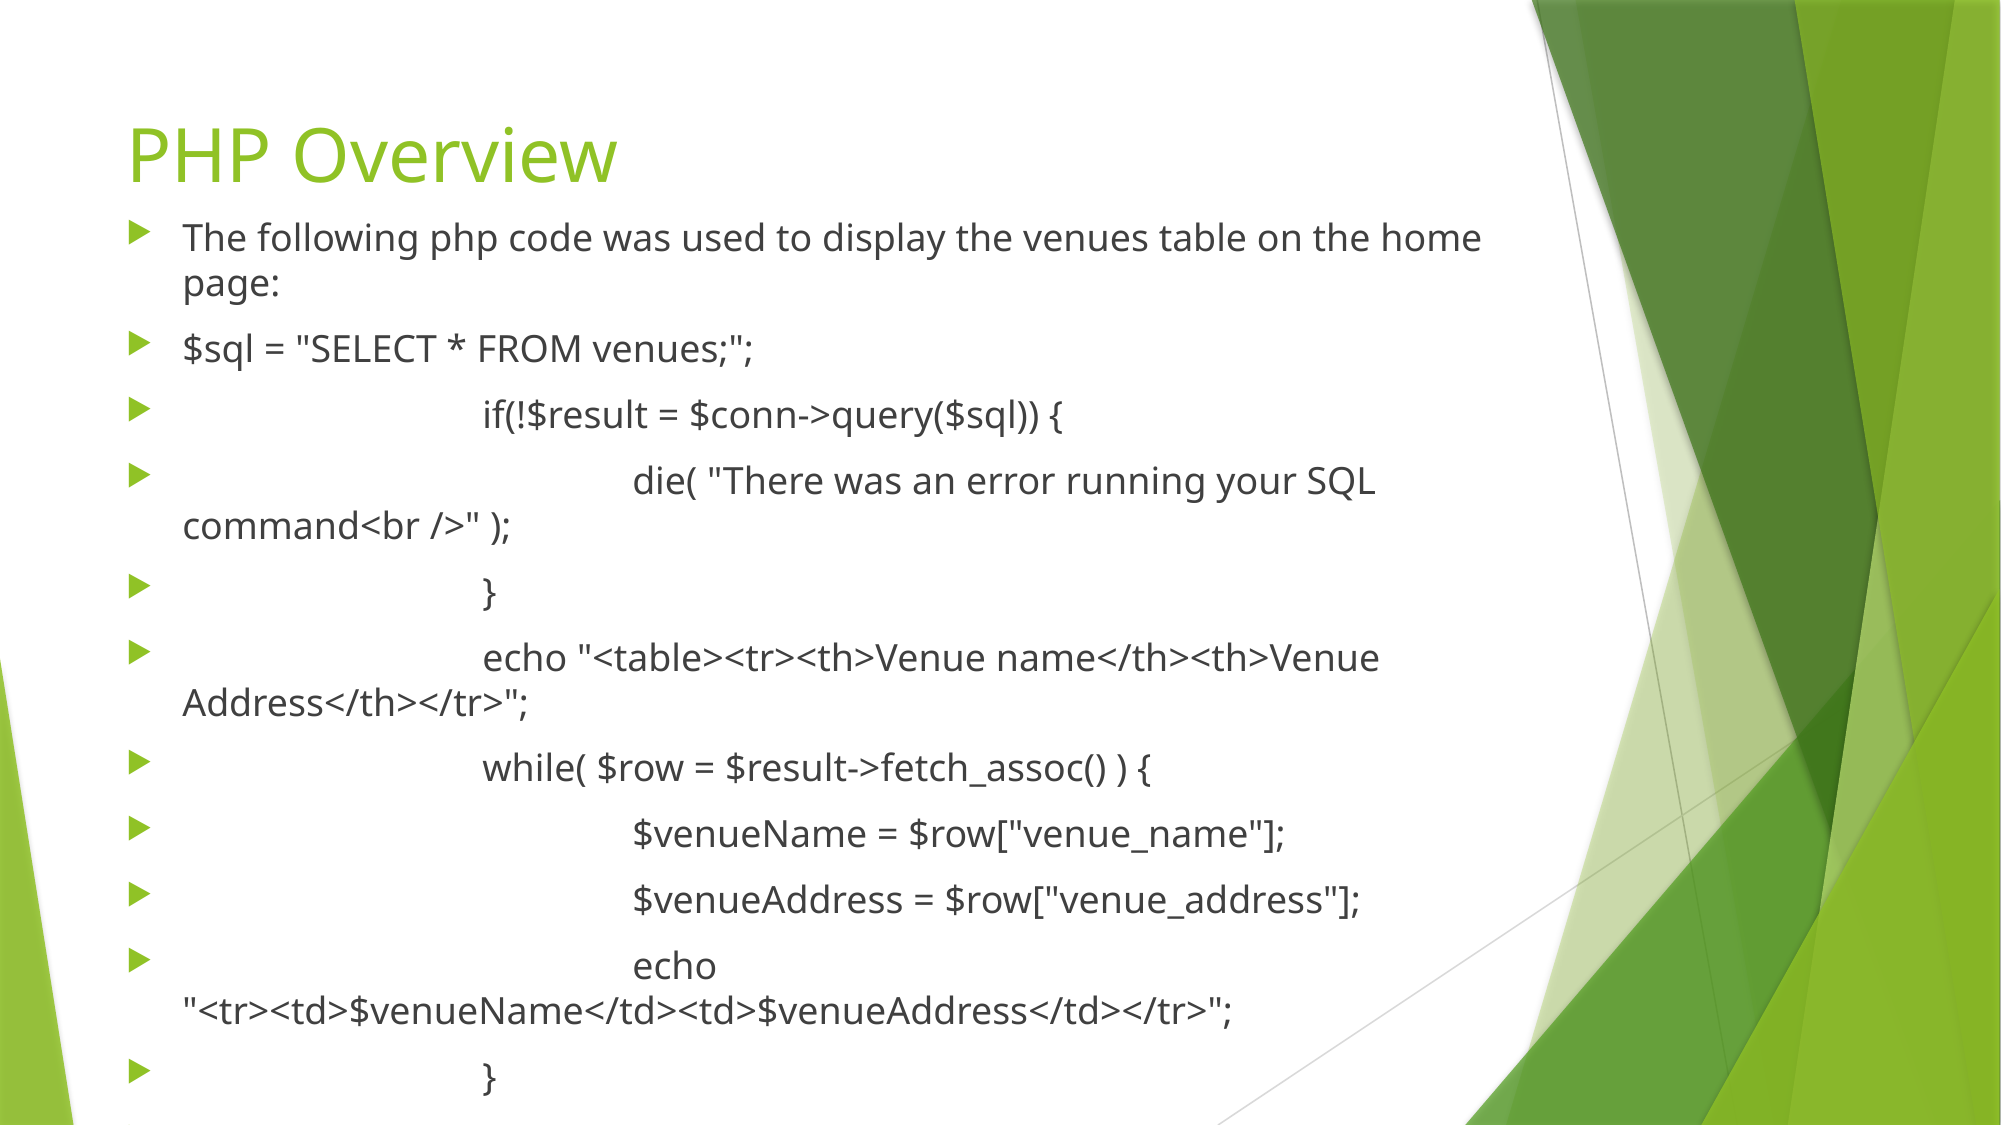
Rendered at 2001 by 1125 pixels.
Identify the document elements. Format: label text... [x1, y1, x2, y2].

list The following php code was used to display the venues table on the home page: $sql = "SELECT * FROM venues;"; if(!$result = $conn->query($sql)) { die( "There was an error running your SQL command<br />" ); } echo "<table><tr><th>Venue name</th><th>Venue Address</th></tr>"; while( $row = $result->fetch_assoc() ) { $venueName = $row["venue_name"]; $venueAddress = $row["venue_address"]; echo "<tr><td>$venueName</td><td>$venueAddress</td></tr>"; } echo "</table>"; [111, 206, 1511, 1093]
title PHP Overview [111, 99, 1522, 317]
